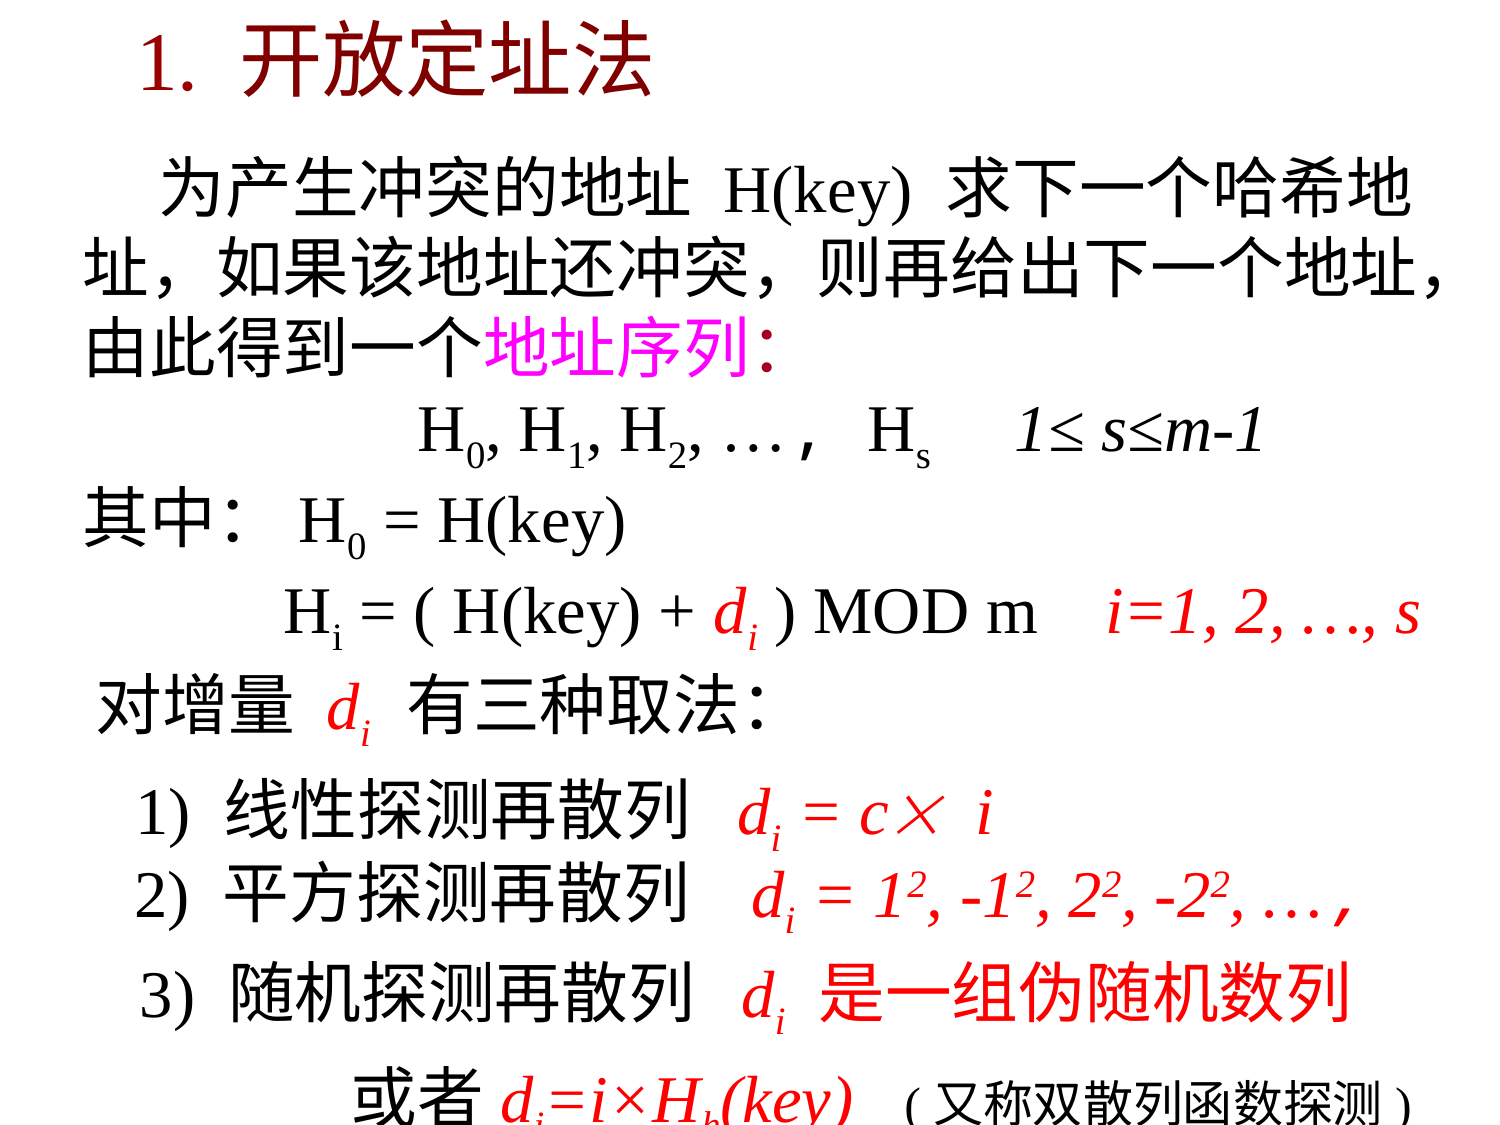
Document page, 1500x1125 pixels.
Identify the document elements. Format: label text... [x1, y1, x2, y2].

text_box 为产生冲突的地址 H(key) 求下一个哈希地址，如果该地址还冲突，则再给出下一个地址， 由此得到一个地址序列： H0, H1, H2, …, Hs 1≤ s≤m-1 其中：H0 = H(key) Hi = ( H(key) + di ) MOD m i=1, 2, …, s [0, 138, 1500, 666]
text_box 3) 随机探测再散列 di 是一组伪随机数列 或者di=i×Hh(key) (又称双散列函数探测) [125, 929, 1500, 1125]
text_box 2) 平方探测再散列 di = 12, -12, 22, -22, …, [119, 843, 1495, 943]
text_box 对增量 di 有三种取法： [80, 652, 1033, 765]
text_box 1. 开放定址法 [121, 0, 671, 115]
text_box 1) 线性探测再散列 di = c i [120, 733, 1063, 843]
